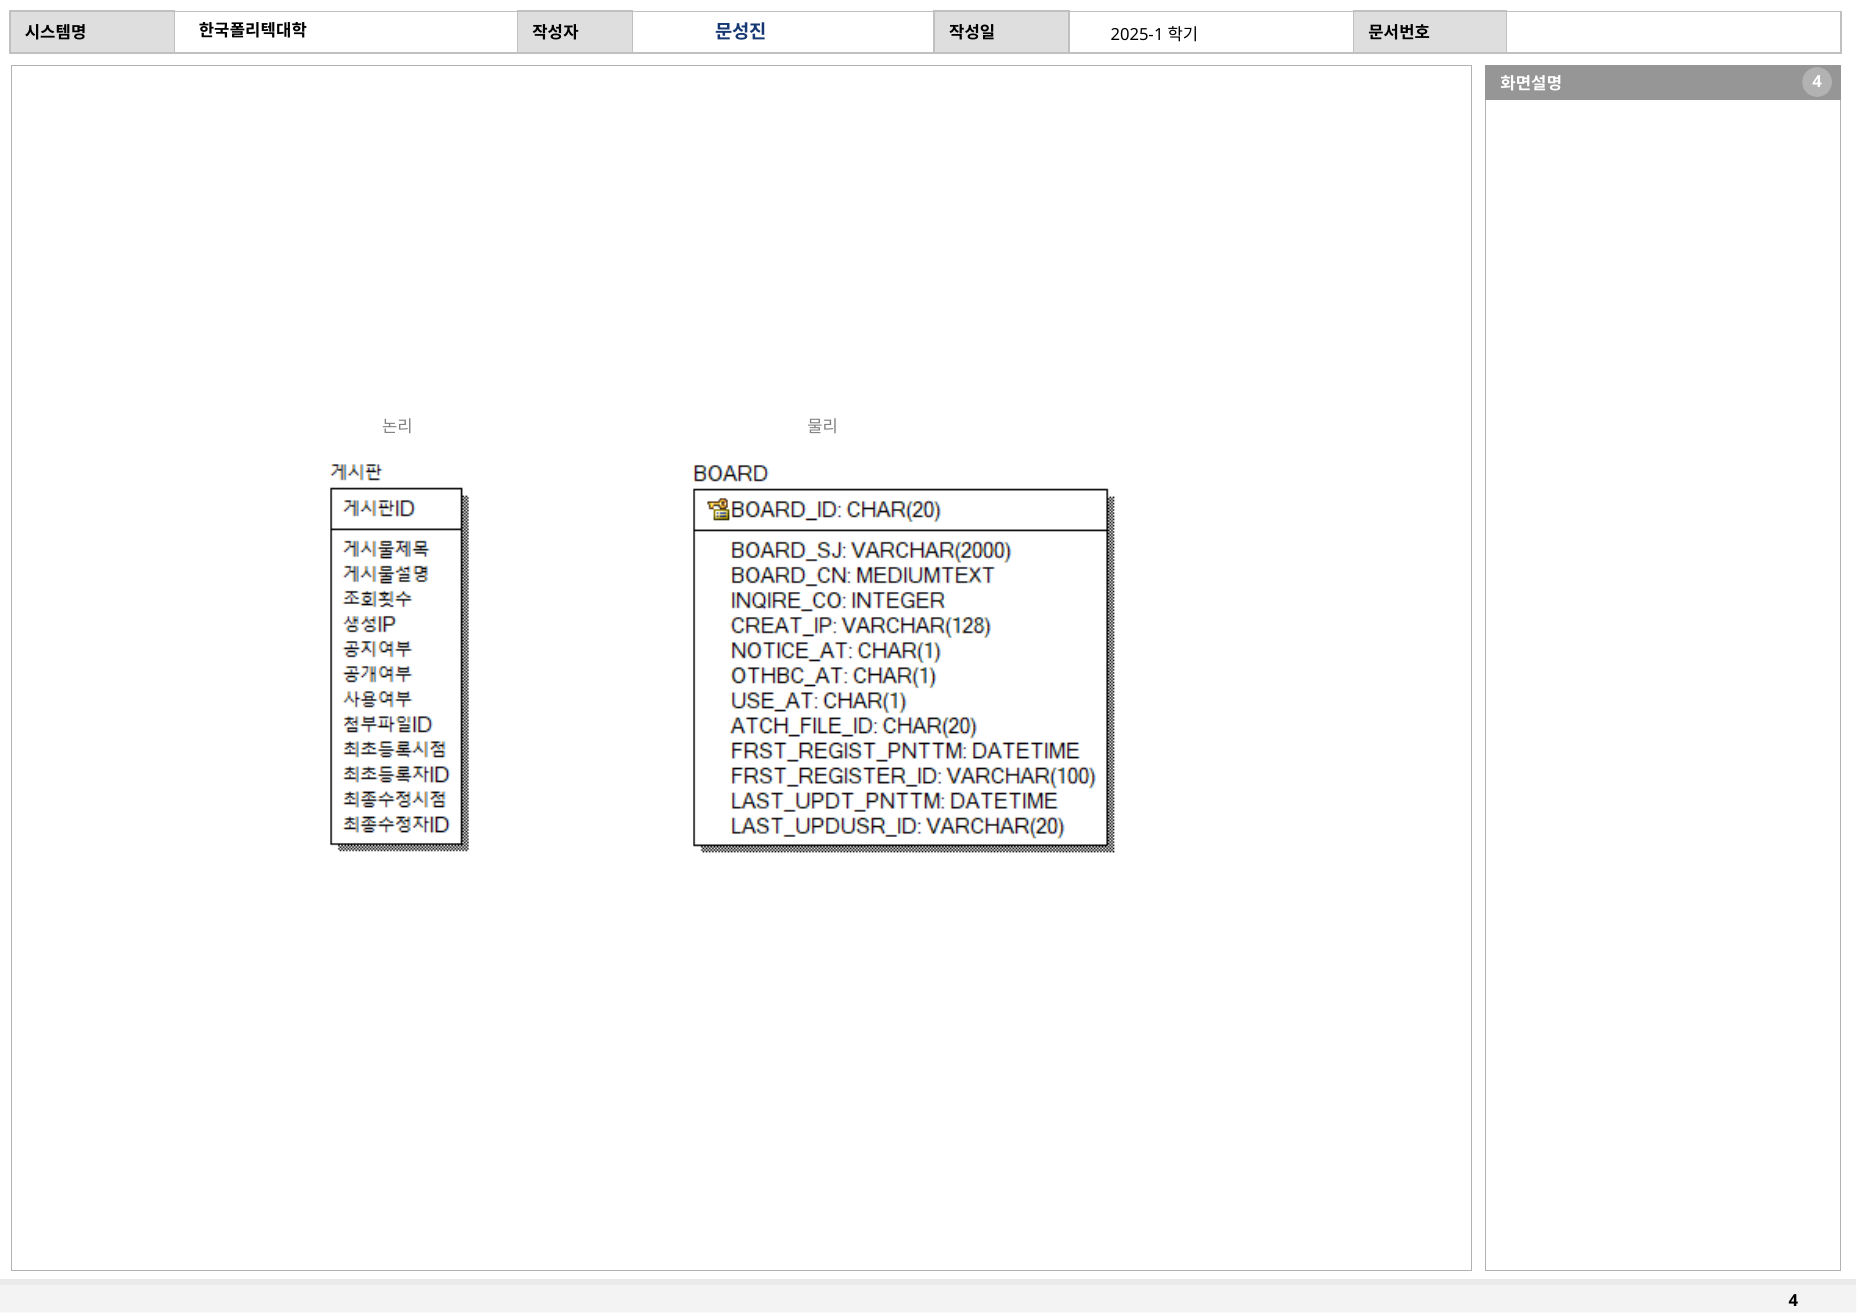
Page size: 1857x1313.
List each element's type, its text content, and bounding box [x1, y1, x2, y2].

picture [296, 449, 513, 879]
text_box 물리 [792, 408, 854, 438]
text_box 논리 [367, 408, 429, 444]
picture [656, 439, 1174, 873]
